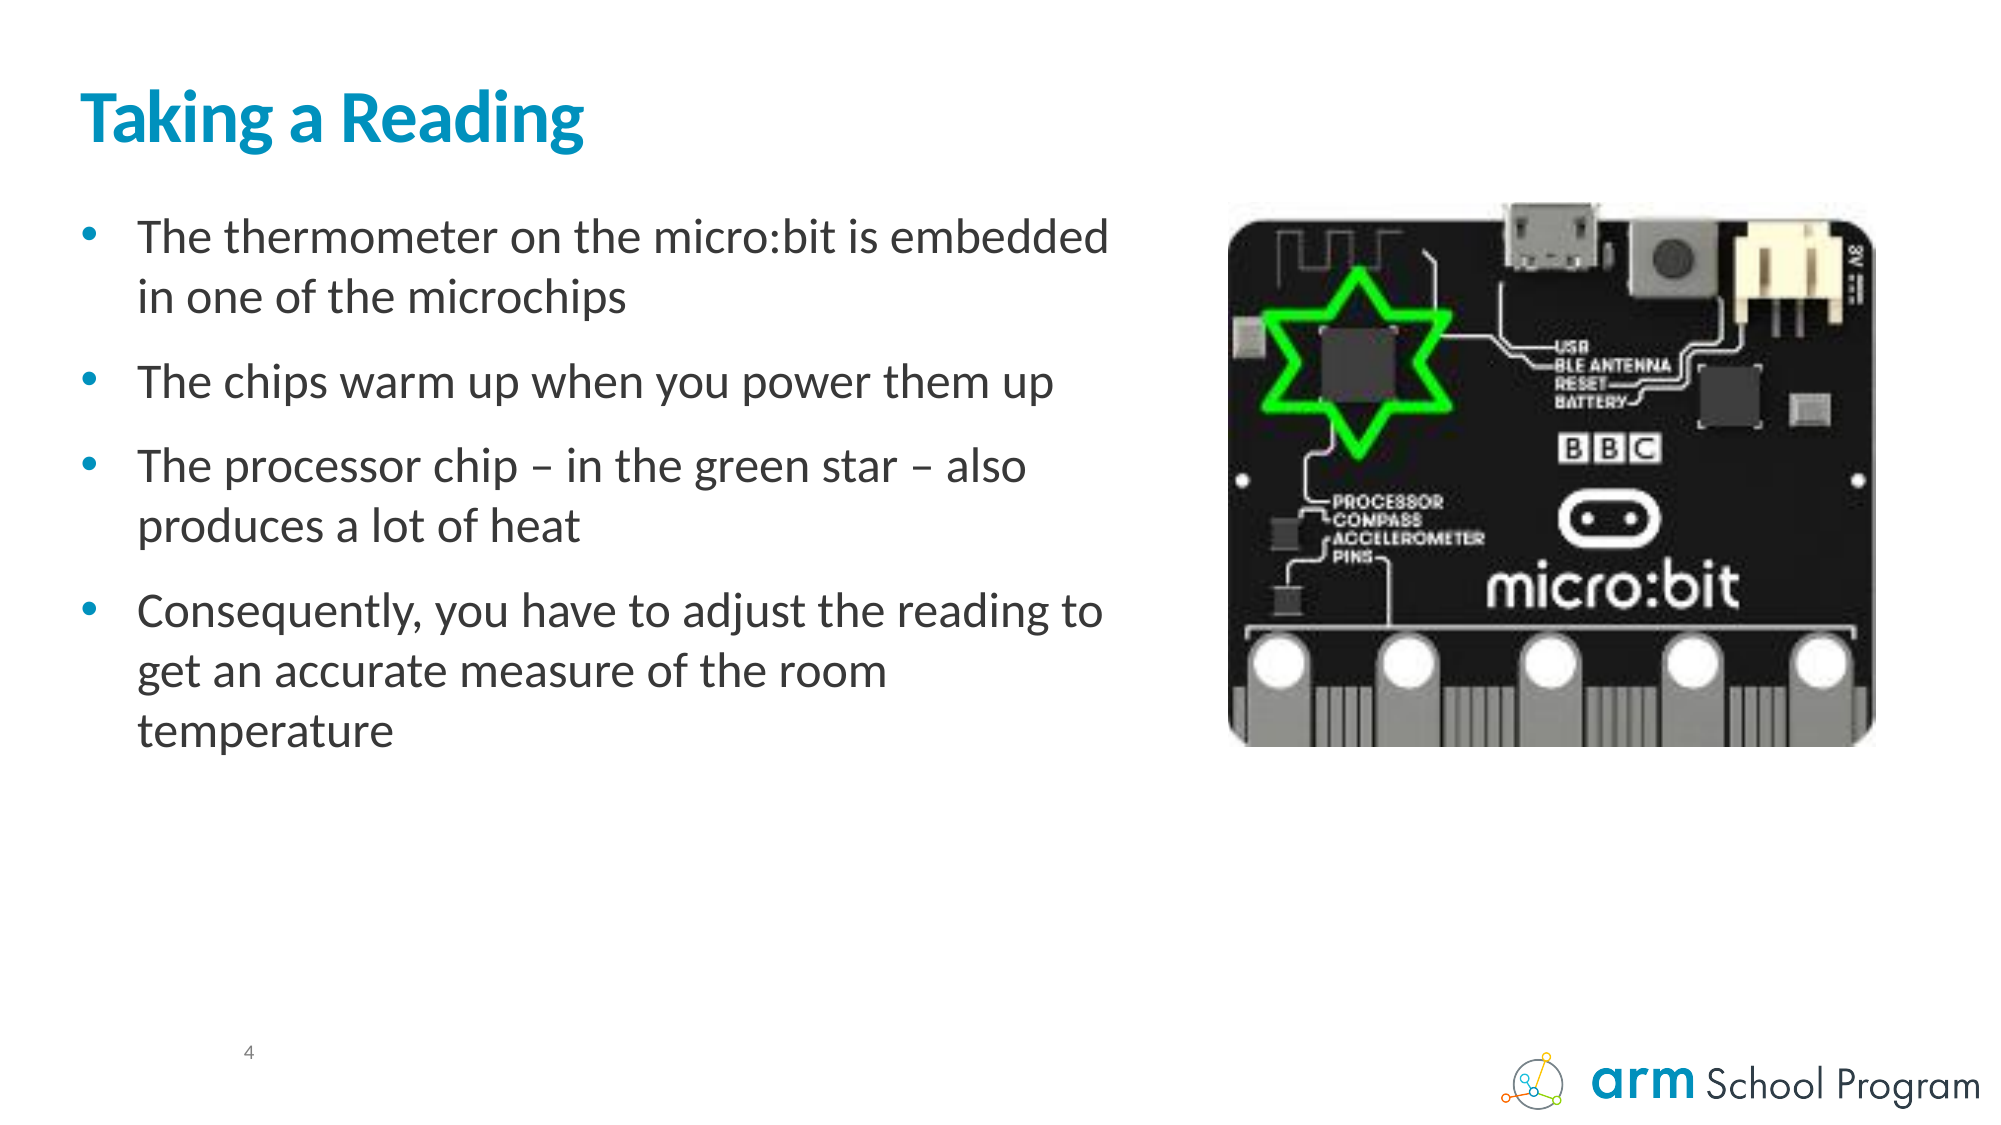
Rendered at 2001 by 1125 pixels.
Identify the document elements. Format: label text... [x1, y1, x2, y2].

picture [1501, 1052, 1979, 1110]
list The thermometer on the micro:bit is embedded in one of the microchips The chips warm up when you power them up The processor chip – in the green star – also produces a lot of heat Consequently, you have to adjust the reading to get an accurate measure of the room temperature [80, 203, 1150, 957]
title Taking a Reading [80, 48, 1915, 158]
picture [1228, 202, 1876, 747]
